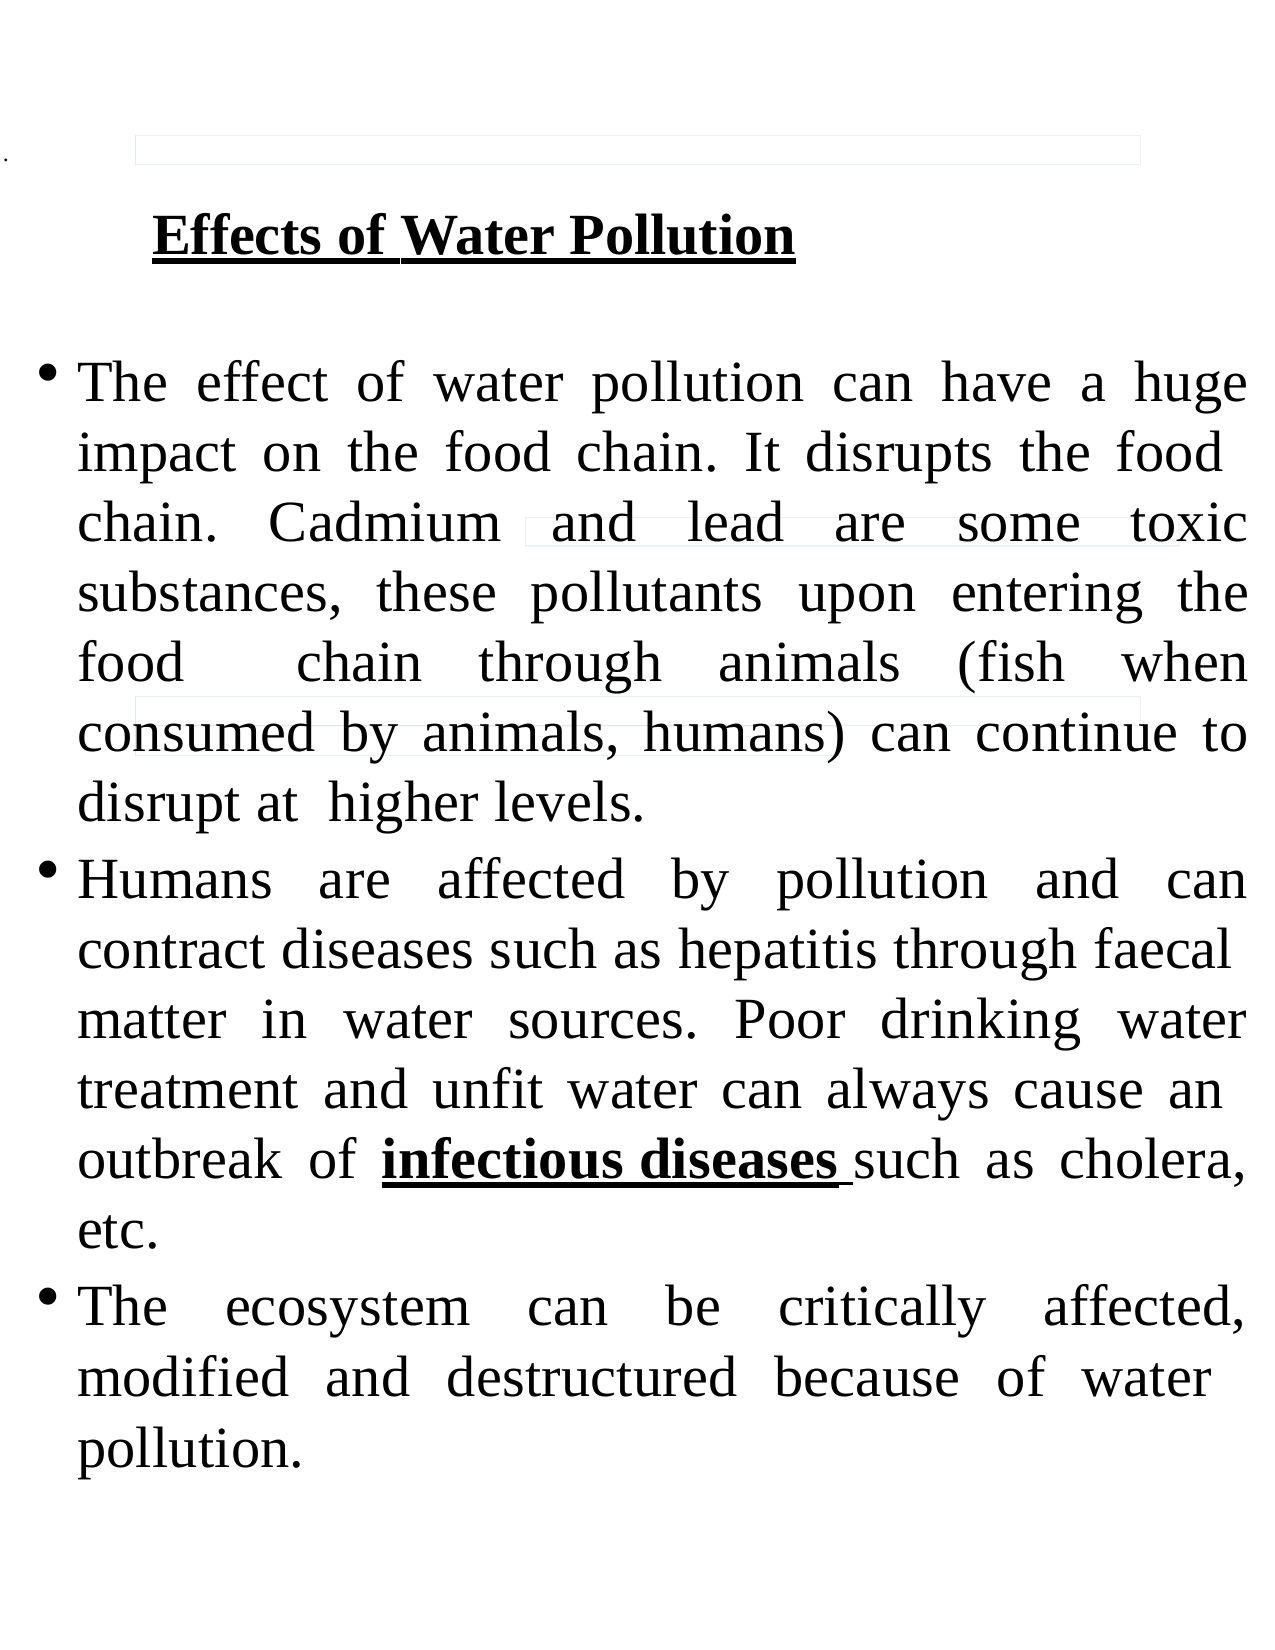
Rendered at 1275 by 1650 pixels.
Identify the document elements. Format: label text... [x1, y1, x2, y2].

text_box . Effects of Water Pollution The effect of water pollution can have a huge impact on the food chain. It disrupts the food chain. Cadmium and lead are some toxic substances, these pollutants upon entering the food chain through animals (fish when consumed by animals, humans) can continue to disrupt at higher levels. Humans are affected by pollution and can contract diseases such as hepatitis through faecal matter in water sources. Poor drinking water treatment and unfit water can always cause an outbreak of infectious diseases such as cholera, etc. The ecosystem can be critically affected, modified and destructured because of water pollution. [0, 135, 1250, 1479]
